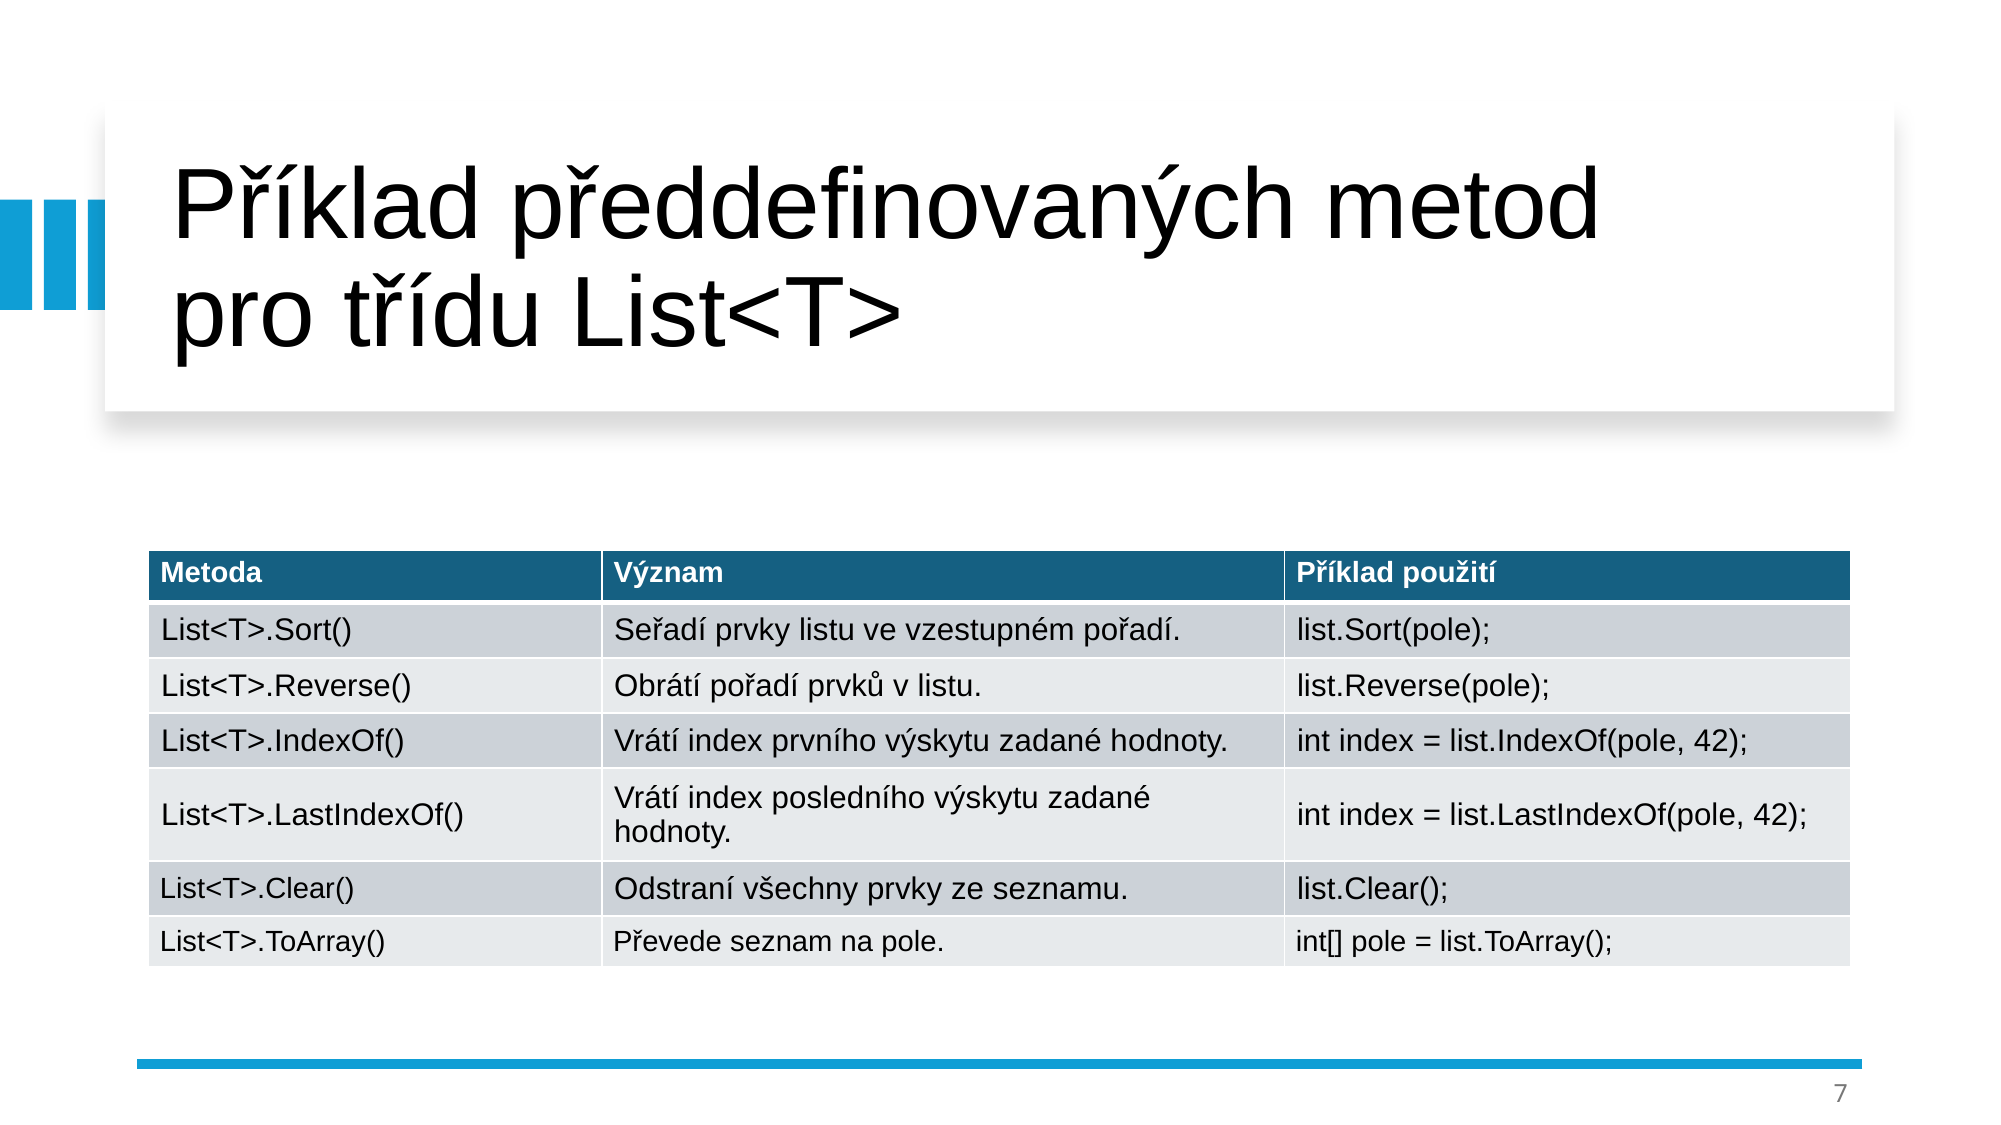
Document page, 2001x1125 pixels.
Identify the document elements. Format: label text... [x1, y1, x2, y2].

table_cell List<T>.ToArray() [149, 917, 601, 966]
table_cell int index = list.IndexOf(pole, 42); [1285, 714, 1850, 767]
table_cell Převede seznam na pole. [603, 917, 1284, 966]
table_cell List<T>.Clear() [149, 862, 601, 915]
table_cell List<T>.Reverse() [149, 659, 601, 712]
title Příklad předdefinovaných metod pro třídu List<T> [171, 132, 1840, 388]
table_cell int[] pole = list.ToArray(); [1285, 917, 1850, 966]
table_header Význam [603, 551, 1284, 600]
text_box [103, 99, 1896, 413]
table_cell Vrátí index posledního výskytu zadané hodnoty. [603, 769, 1284, 860]
table_cell Obrátí pořadí prvků v listu. [603, 659, 1284, 712]
table_cell Seřadí prvky listu ve vzestupném pořadí. [603, 605, 1284, 657]
slide_number 7 [1412, 1073, 1863, 1125]
table_cell Odstraní všechny prvky ze seznamu. [603, 862, 1284, 915]
table_header Metoda [149, 551, 601, 600]
table_cell List<T>.IndexOf() [149, 714, 601, 767]
table_cell List<T>.LastIndexOf() [149, 769, 601, 860]
table_cell list.Reverse(pole); [1285, 659, 1850, 712]
text_box [0, 0, 2000, 1125]
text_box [0, 199, 121, 311]
table_cell list.Clear(); [1285, 862, 1850, 915]
table_header Příklad použití [1285, 551, 1850, 600]
table_cell int index = list.LastIndexOf(pole, 42); [1285, 769, 1850, 860]
table_cell list.Sort(pole); [1285, 605, 1850, 657]
table_cell Vrátí index prvního výskytu zadané hodnoty. [603, 714, 1284, 767]
table_cell List<T>.Sort() [149, 605, 601, 657]
